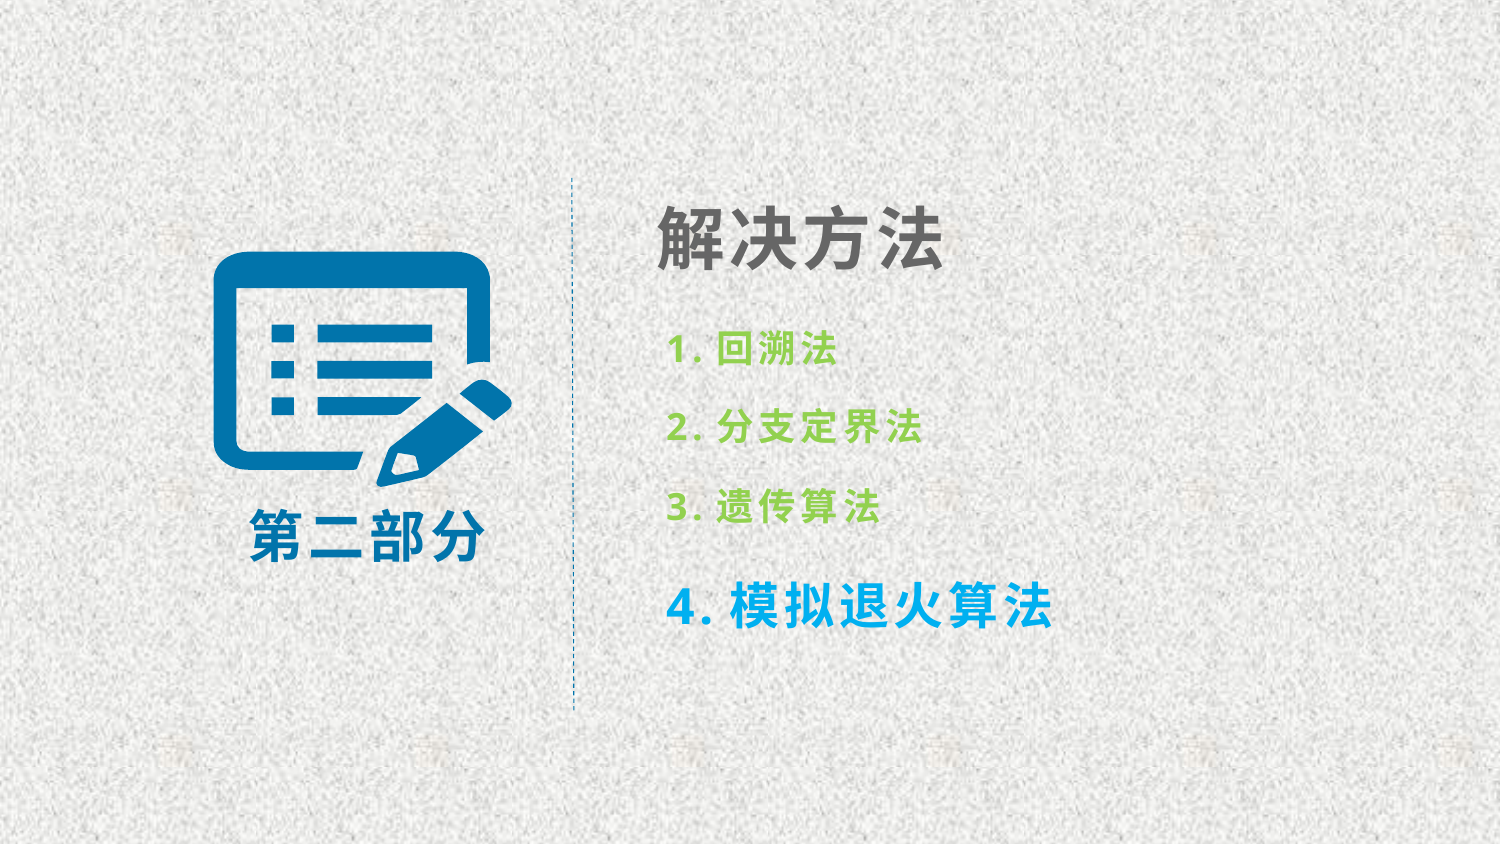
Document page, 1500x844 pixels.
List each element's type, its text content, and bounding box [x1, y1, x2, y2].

text_box 第二部分 [203, 493, 531, 576]
text_box 解决方法 [641, 188, 1126, 286]
picture [0, 0, 1500, 844]
text_box 4.模拟退火算法 [651, 567, 1289, 642]
text_box 3.遗传算法 [651, 475, 1413, 536]
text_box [213, 251, 513, 488]
text_box 2.分支定界法 [651, 395, 1366, 456]
text_box 1.回溯法 [651, 317, 1366, 378]
